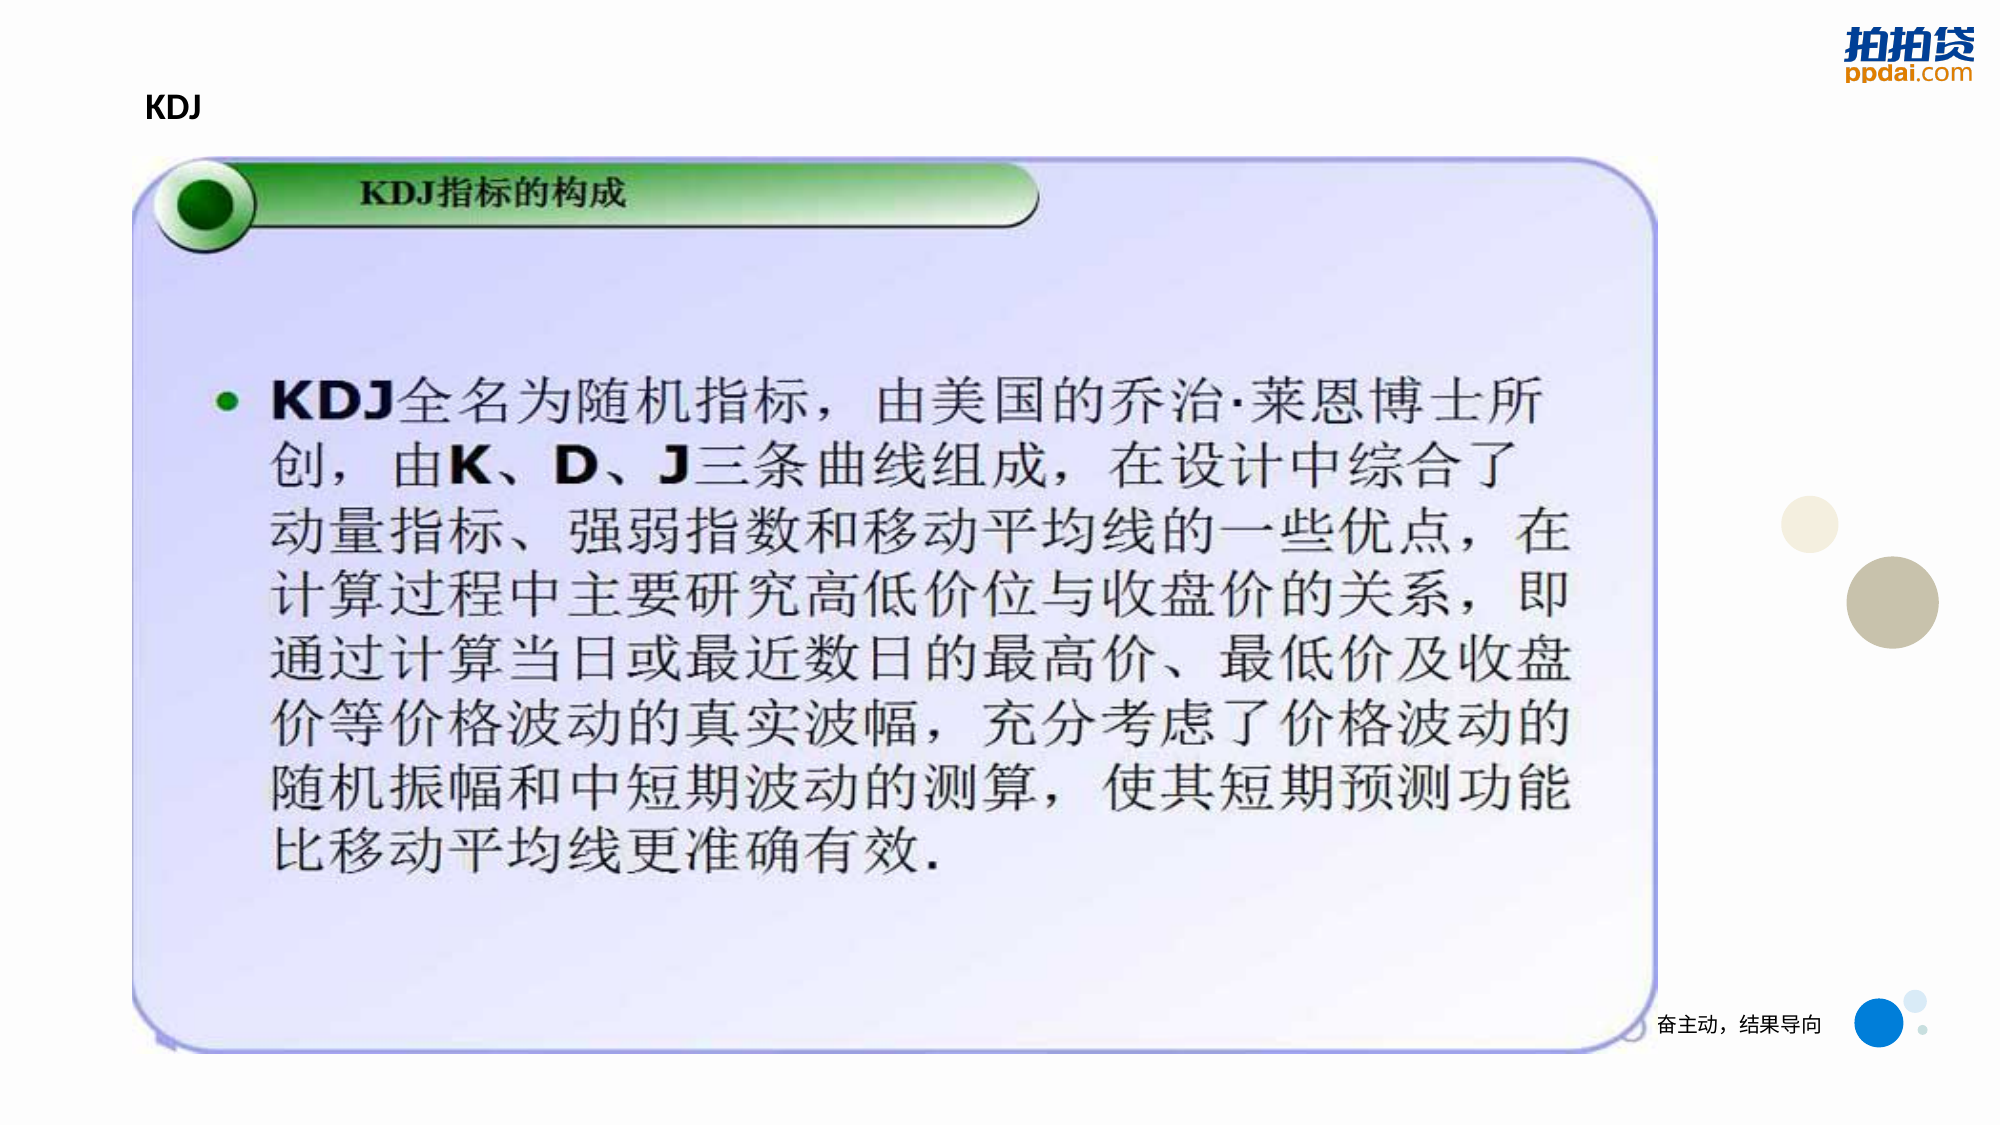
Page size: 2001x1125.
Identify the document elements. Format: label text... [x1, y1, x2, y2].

text_box KDJ [130, 74, 1043, 135]
text_box [1780, 494, 1840, 555]
text_box [1845, 555, 1940, 650]
picture [131, 156, 1658, 1054]
